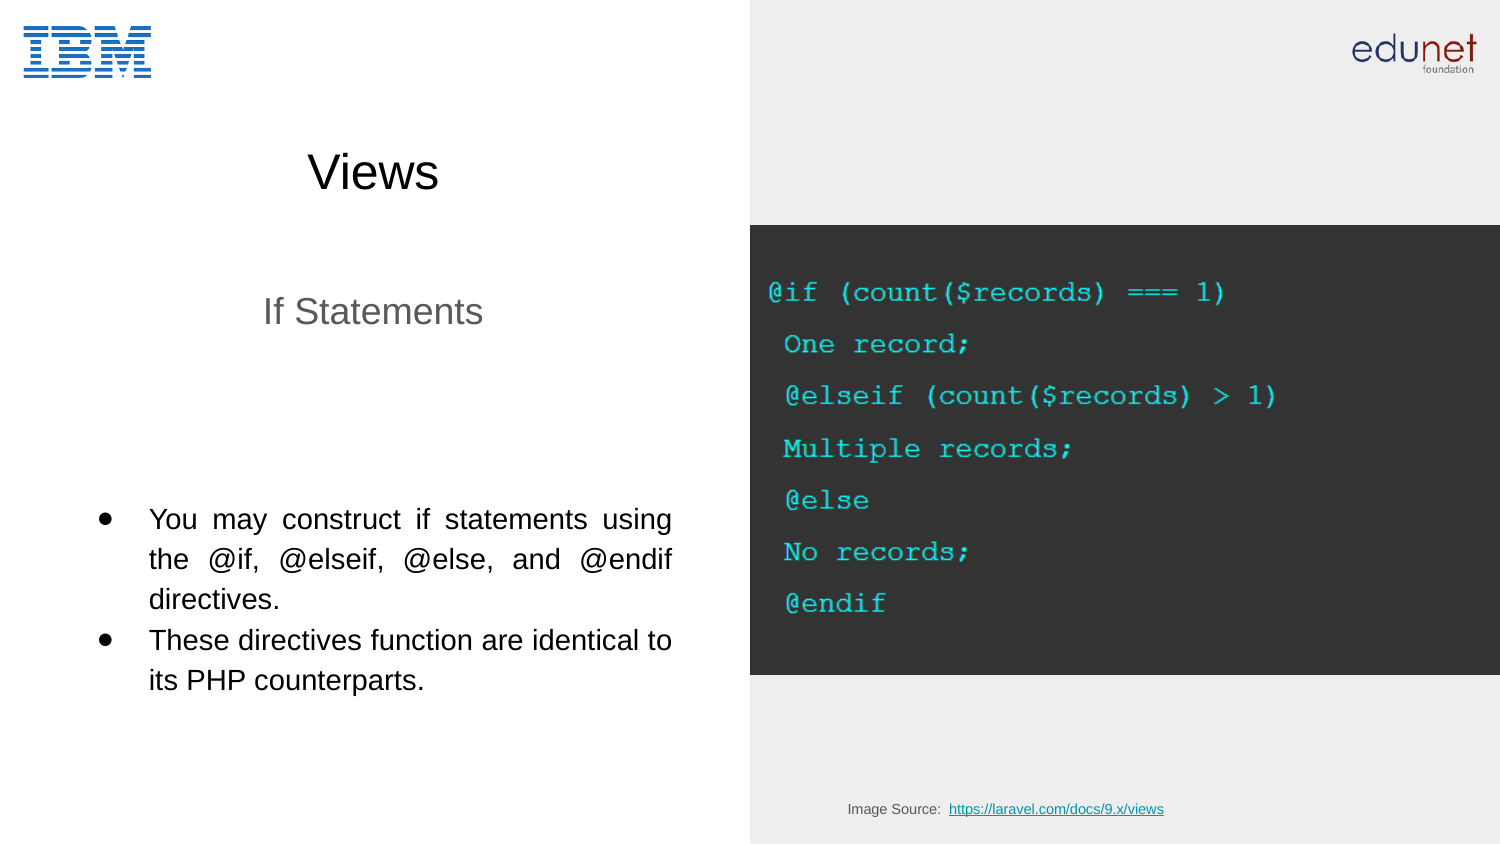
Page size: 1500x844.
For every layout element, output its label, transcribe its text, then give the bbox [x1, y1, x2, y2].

subtitle If Statements [41, 257, 706, 363]
title Views [41, 117, 706, 223]
picture [23, 26, 151, 78]
list Image Source: https://laravel.com/docs/9.x/views [832, 782, 1390, 812]
picture [1350, 26, 1480, 78]
picture [749, 225, 1500, 675]
list You may construct if statements using the @if, @elseif, @else, and @endif directives. These directives function are identical to its PHP counterparts. [58, 421, 689, 770]
